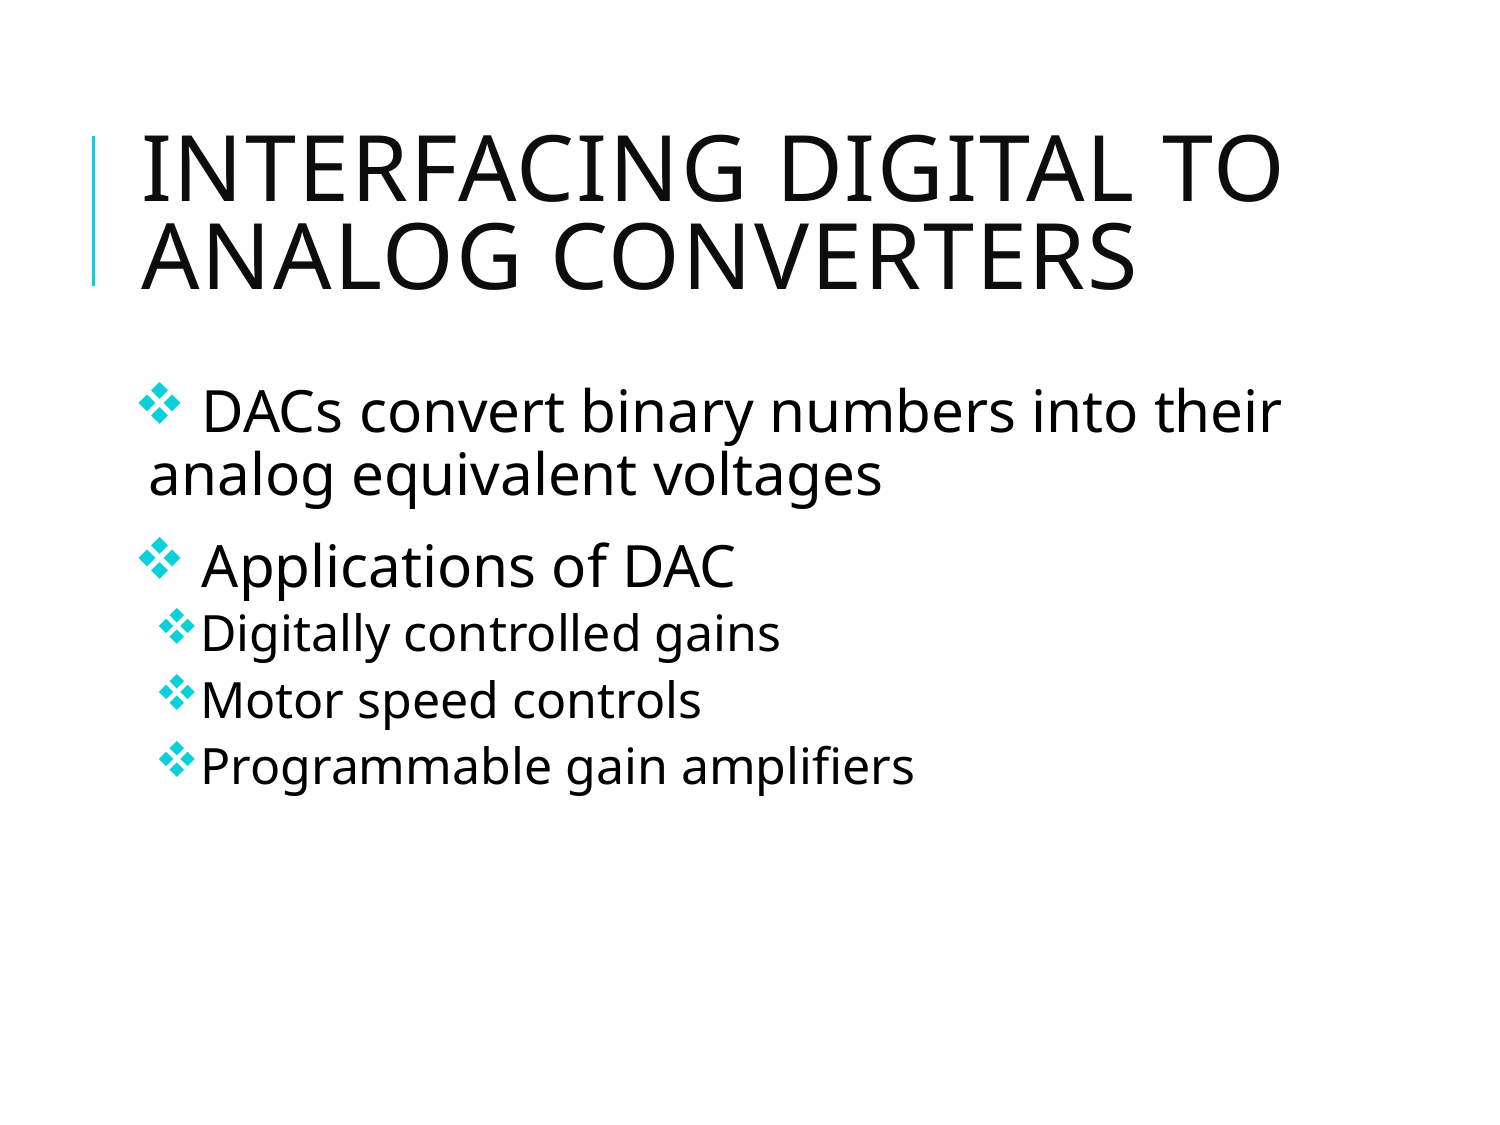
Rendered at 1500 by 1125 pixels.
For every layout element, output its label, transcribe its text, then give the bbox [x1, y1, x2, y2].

title Interfacing digital to analog converters [126, 96, 1322, 342]
list DACs convert binary numbers into their analog equivalent voltages Applications of DAC Digitally controlled gains Motor speed controls Programmable gain amplifiers [126, 375, 1322, 1035]
